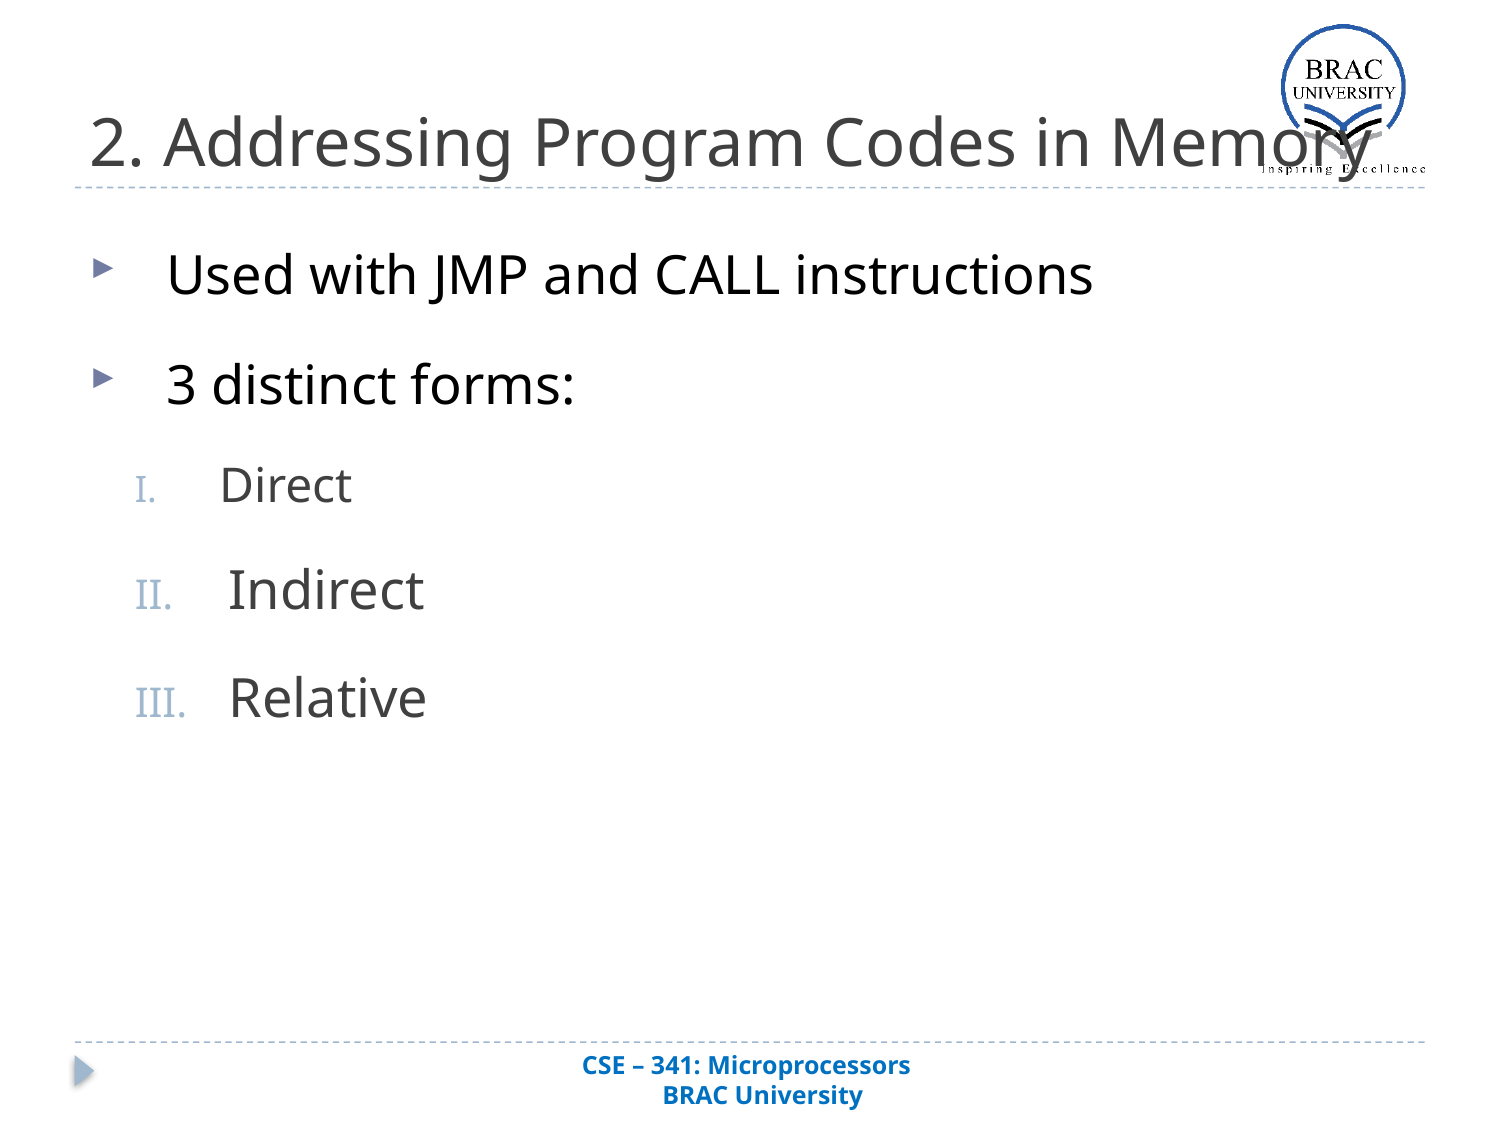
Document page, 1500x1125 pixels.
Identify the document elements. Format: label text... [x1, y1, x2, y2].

list Used with JMP and CALL instructions 3 distinct forms: Direct Indirect Relative [75, 200, 1425, 1010]
title 2. Addressing Program Codes in Memory [75, 24, 1425, 188]
footer CSE – 341: Microprocessors BRAC University [375, 1042, 1125, 1103]
